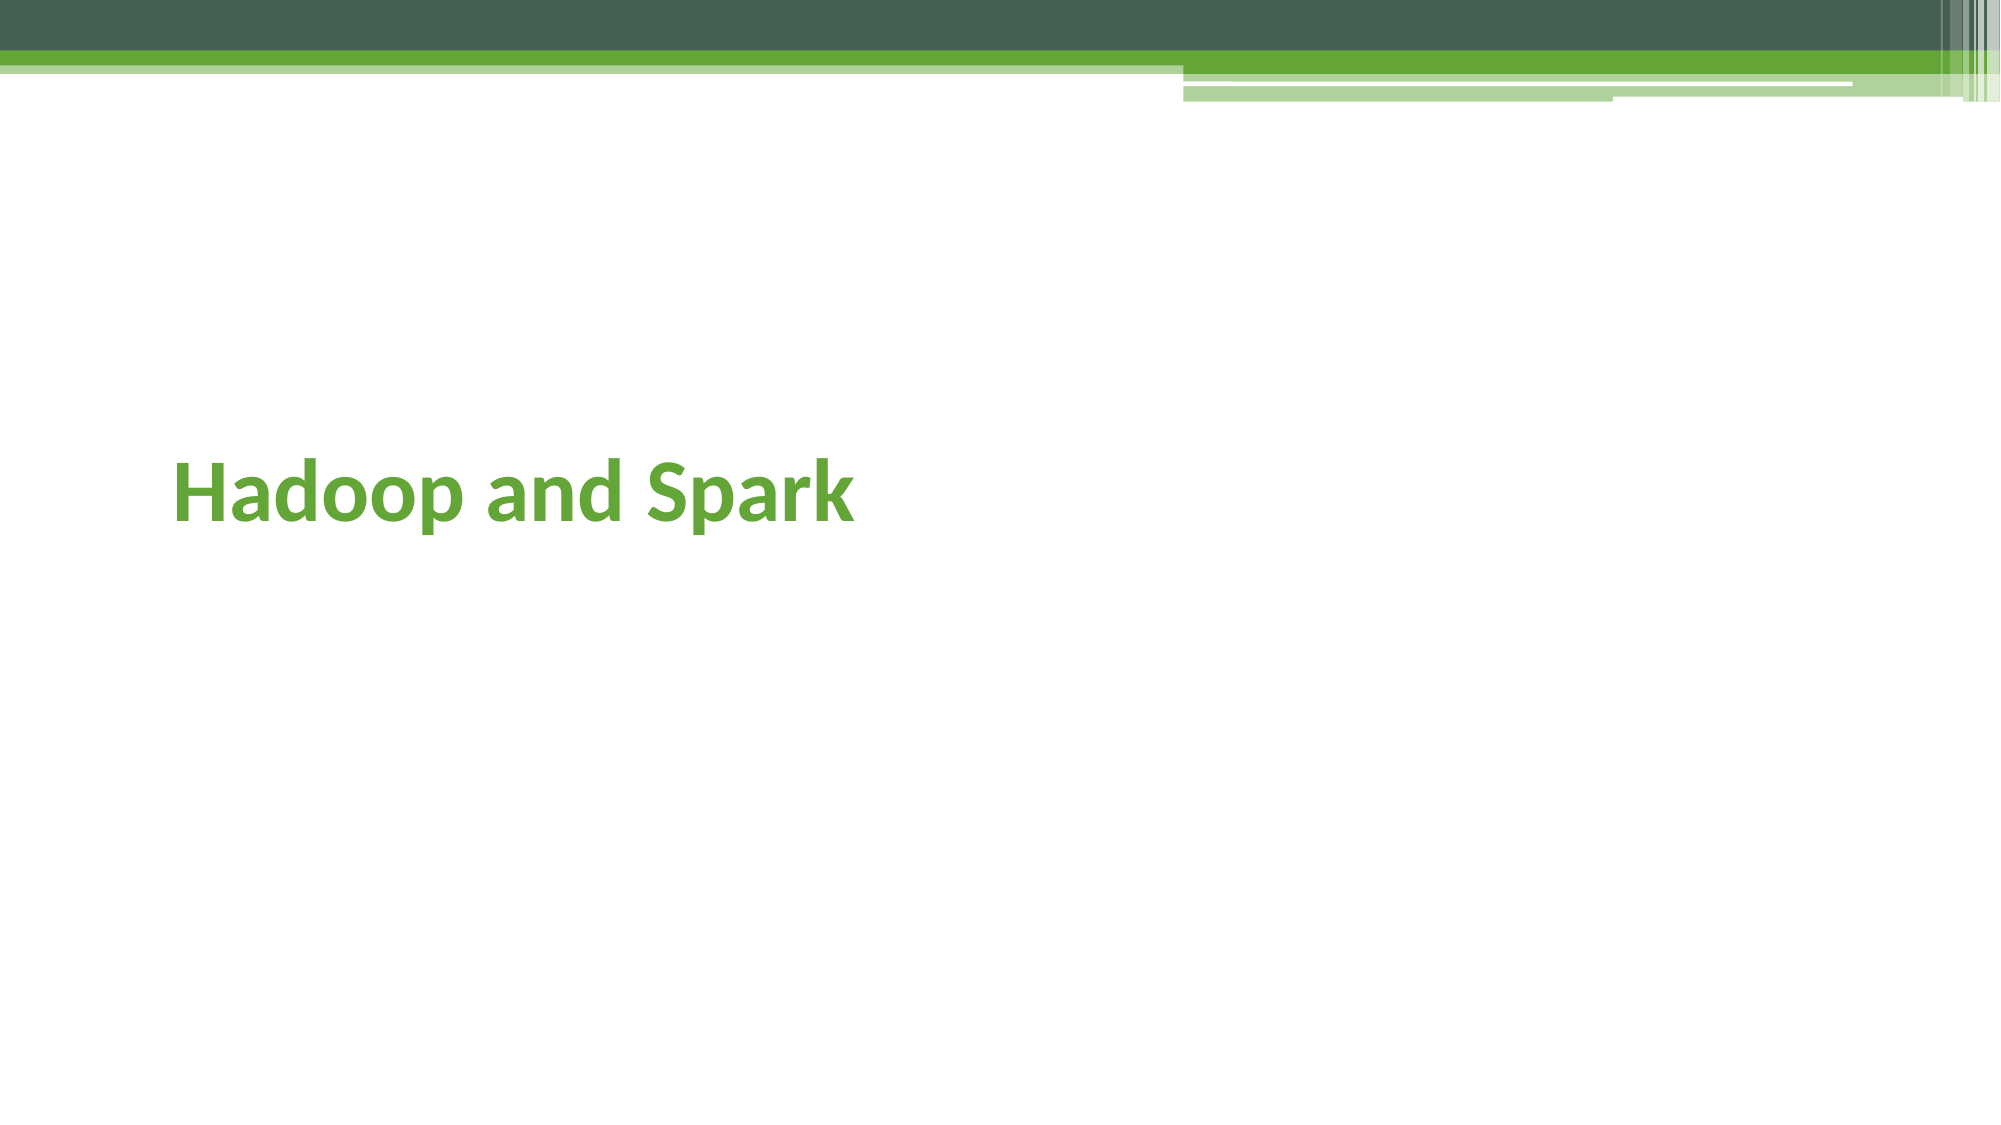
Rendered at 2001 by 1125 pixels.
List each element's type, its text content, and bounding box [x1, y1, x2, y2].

title Hadoop and Spark [157, 322, 1858, 547]
